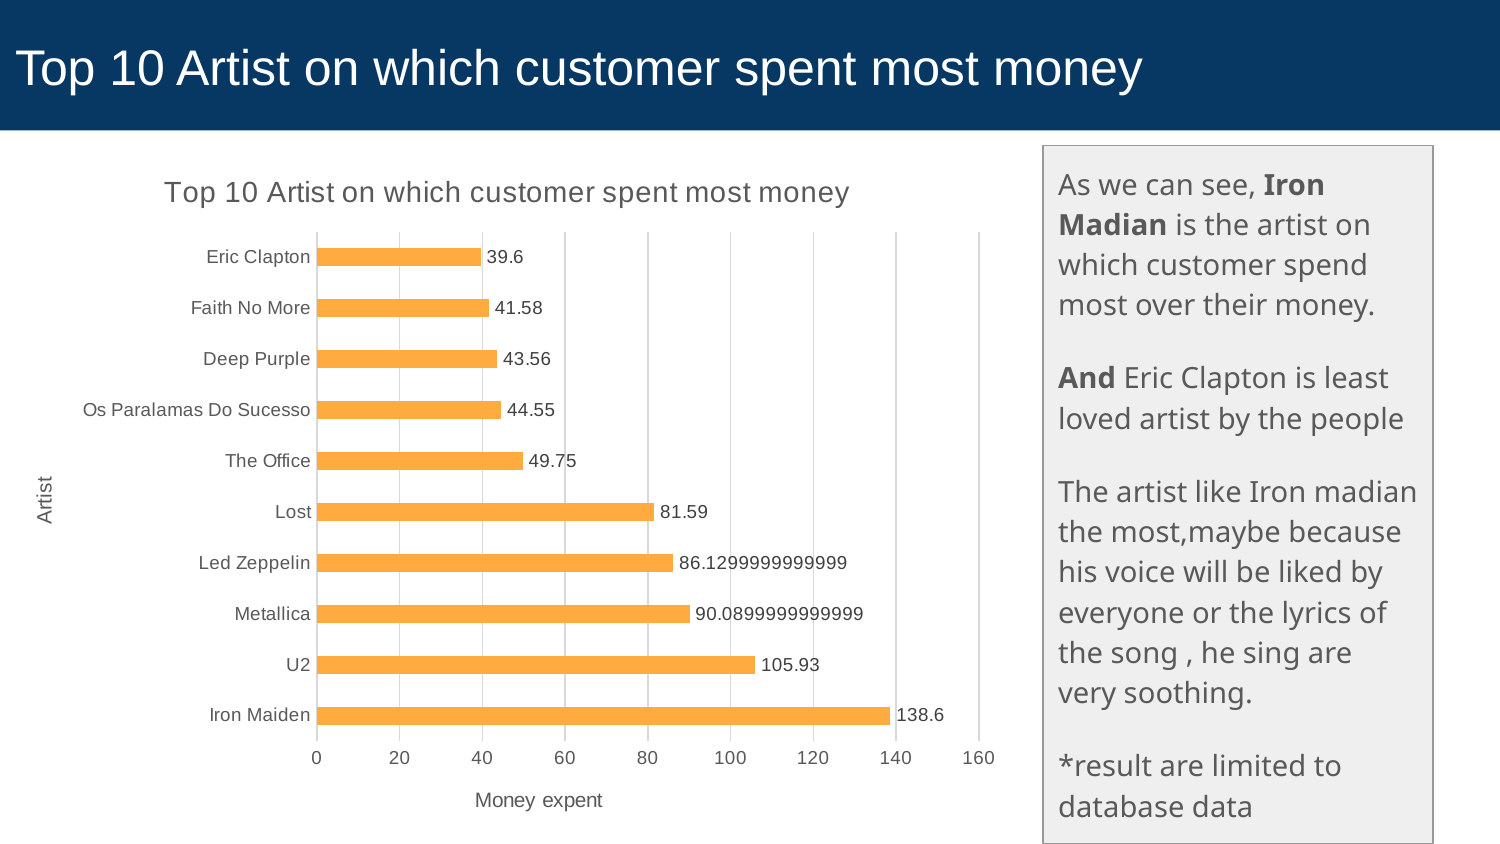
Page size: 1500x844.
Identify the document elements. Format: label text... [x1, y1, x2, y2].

title Top 10 Artist on which customer spent most money [0, 0, 1500, 131]
chart [0, 145, 1016, 844]
list As we can see, Iron Madian is the artist on which customer spend most over their money. And Eric Clapton is least loved artist by the people The artist like Iron madian the most,maybe because his voice will be liked by everyone or the lyrics of the song , he sing are very soothing. *result are limited to database data [1043, 145, 1434, 844]
